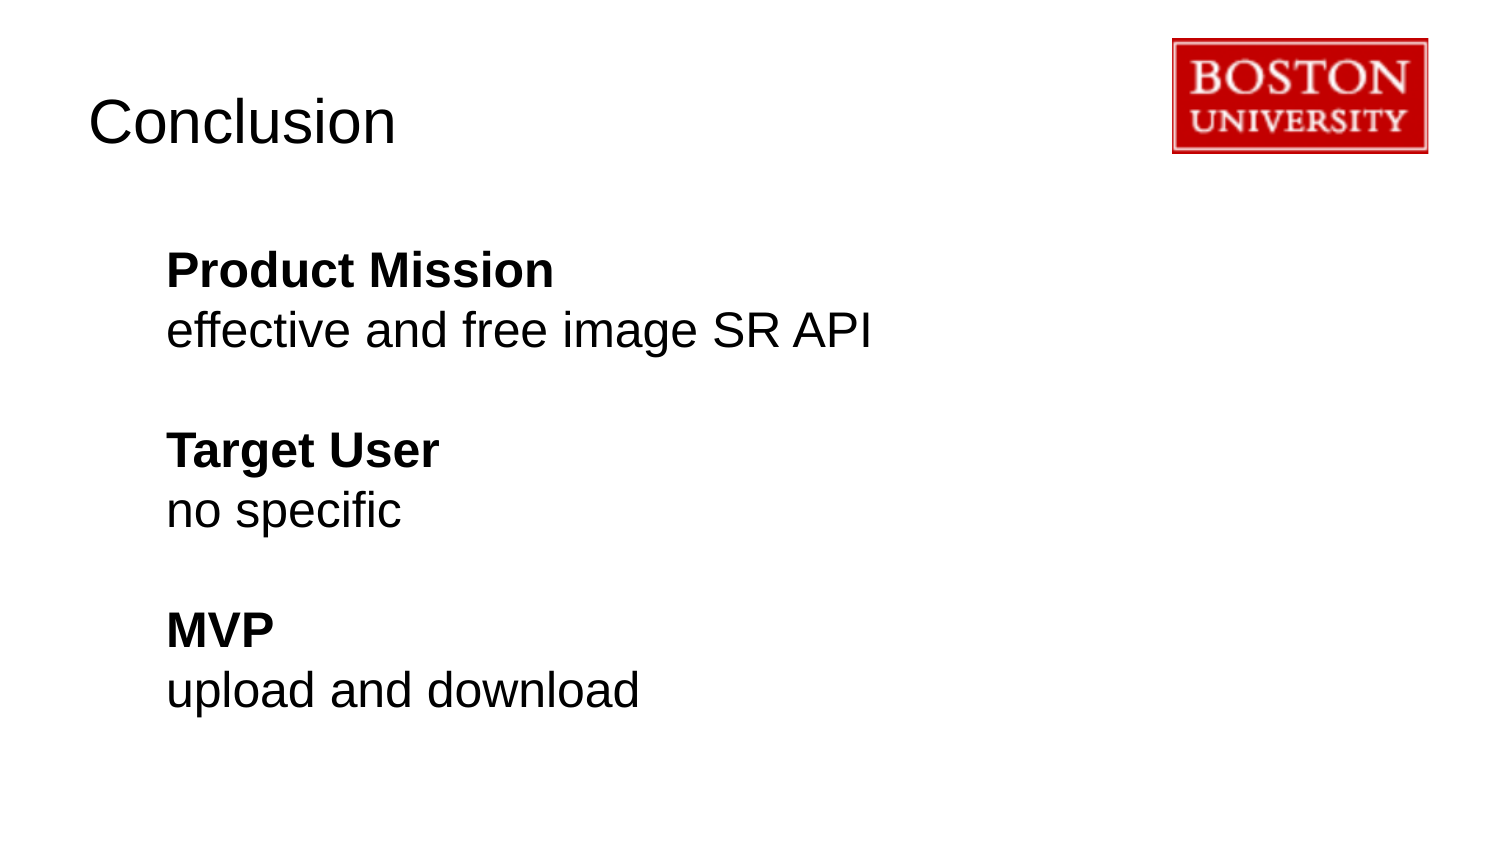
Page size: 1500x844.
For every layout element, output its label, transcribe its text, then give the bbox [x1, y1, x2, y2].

text_box Product Mission effective and free image SR API Target User no specific MVP upload and download [151, 162, 1349, 746]
title Conclusion [73, 73, 569, 171]
picture [1171, 37, 1429, 155]
